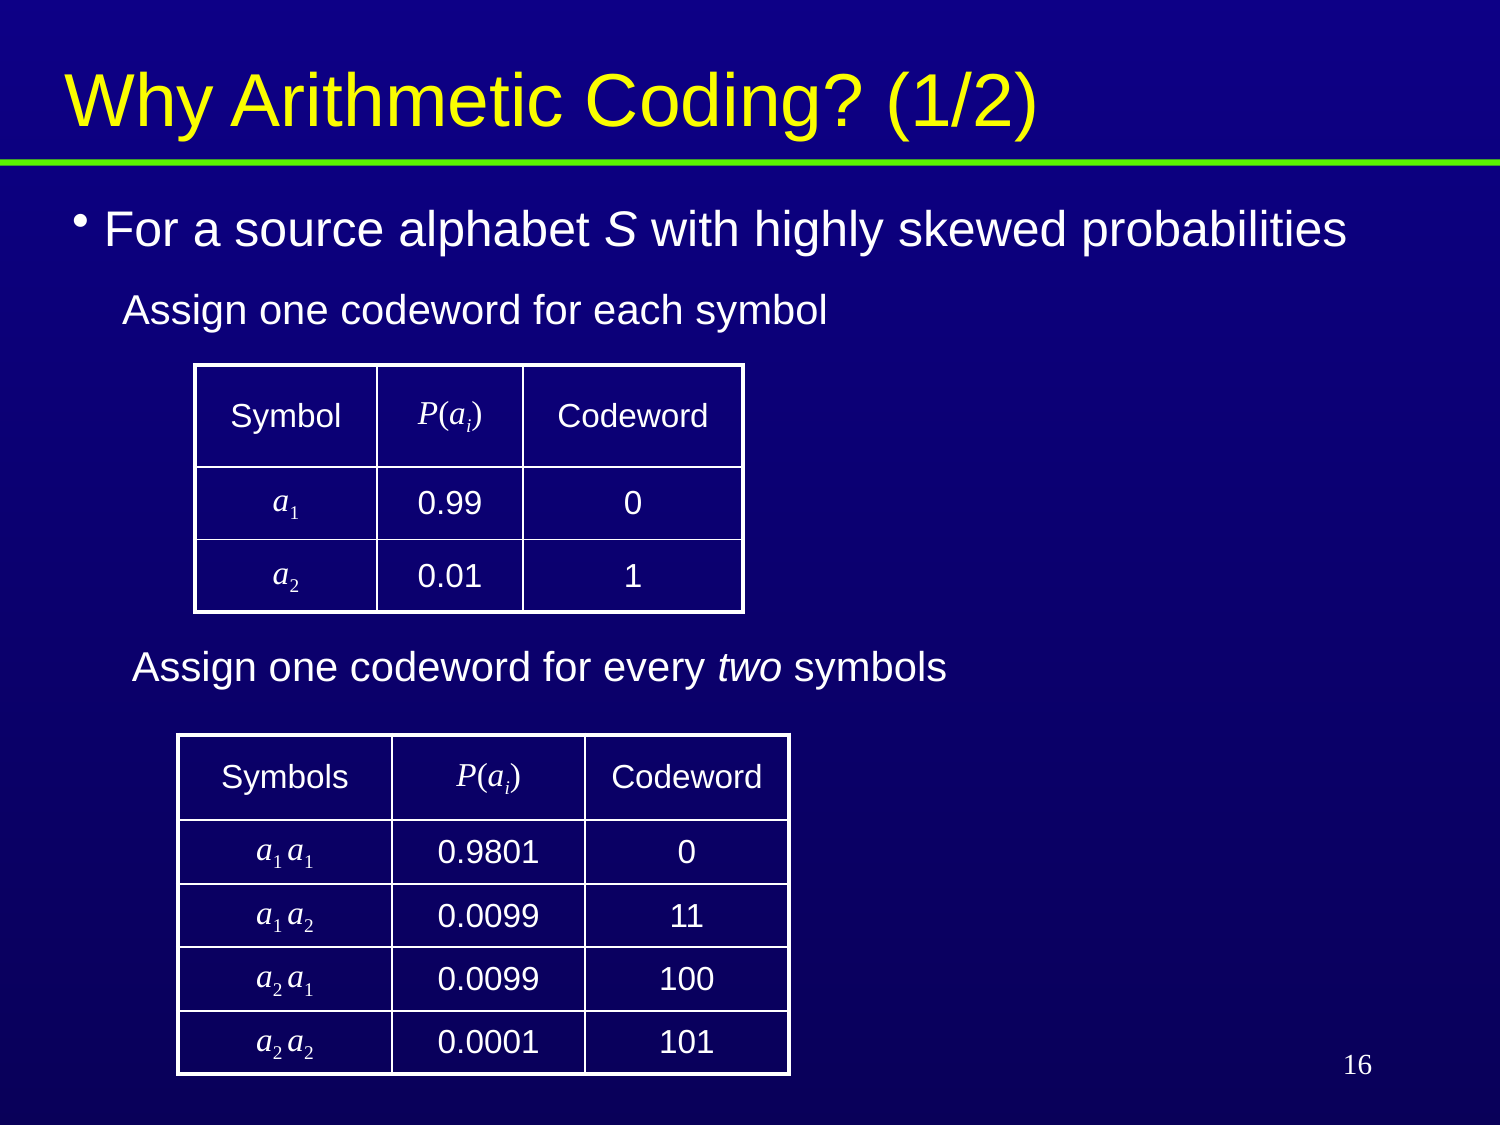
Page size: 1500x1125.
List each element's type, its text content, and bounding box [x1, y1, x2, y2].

table_header P(ai) [393, 737, 584, 819]
table_cell 1 [524, 540, 741, 610]
table_cell a2 a1 [180, 948, 391, 1010]
table_cell 0.99 [378, 468, 522, 539]
text_box Assign one codeword for each symbol [107, 275, 844, 340]
slide_number 16 [1074, 1024, 1388, 1101]
table_header Codeword [524, 367, 741, 466]
table_cell 0 [586, 821, 787, 883]
table_cell 0.0099 [393, 948, 584, 1010]
table_cell 0.9801 [393, 821, 584, 883]
table_cell a1 a1 [180, 821, 391, 883]
table_cell a1 a2 [180, 885, 391, 946]
table_header P(ai) [378, 367, 522, 466]
table_cell a1 [197, 468, 376, 539]
table_cell 0.0099 [393, 885, 584, 946]
table_header Codeword [586, 737, 787, 819]
table_cell 0.0001 [393, 1012, 584, 1072]
table_cell 0 [524, 468, 741, 539]
text_box Assign one codeword for every two symbols [117, 632, 963, 698]
text_box For a source alphabet S with highly skewed probabilities [57, 188, 1363, 264]
table_cell 11 [586, 885, 787, 946]
table_cell a2 [197, 540, 376, 610]
table_header Symbol [197, 367, 376, 466]
table_cell a2 a2 [180, 1012, 391, 1072]
table_cell 100 [586, 948, 787, 1010]
text_box Why Arithmetic Coding? (1/2) [49, 44, 1056, 150]
table_header Symbols [180, 737, 391, 819]
table_cell 101 [586, 1012, 787, 1072]
table_cell 0.01 [378, 540, 522, 610]
